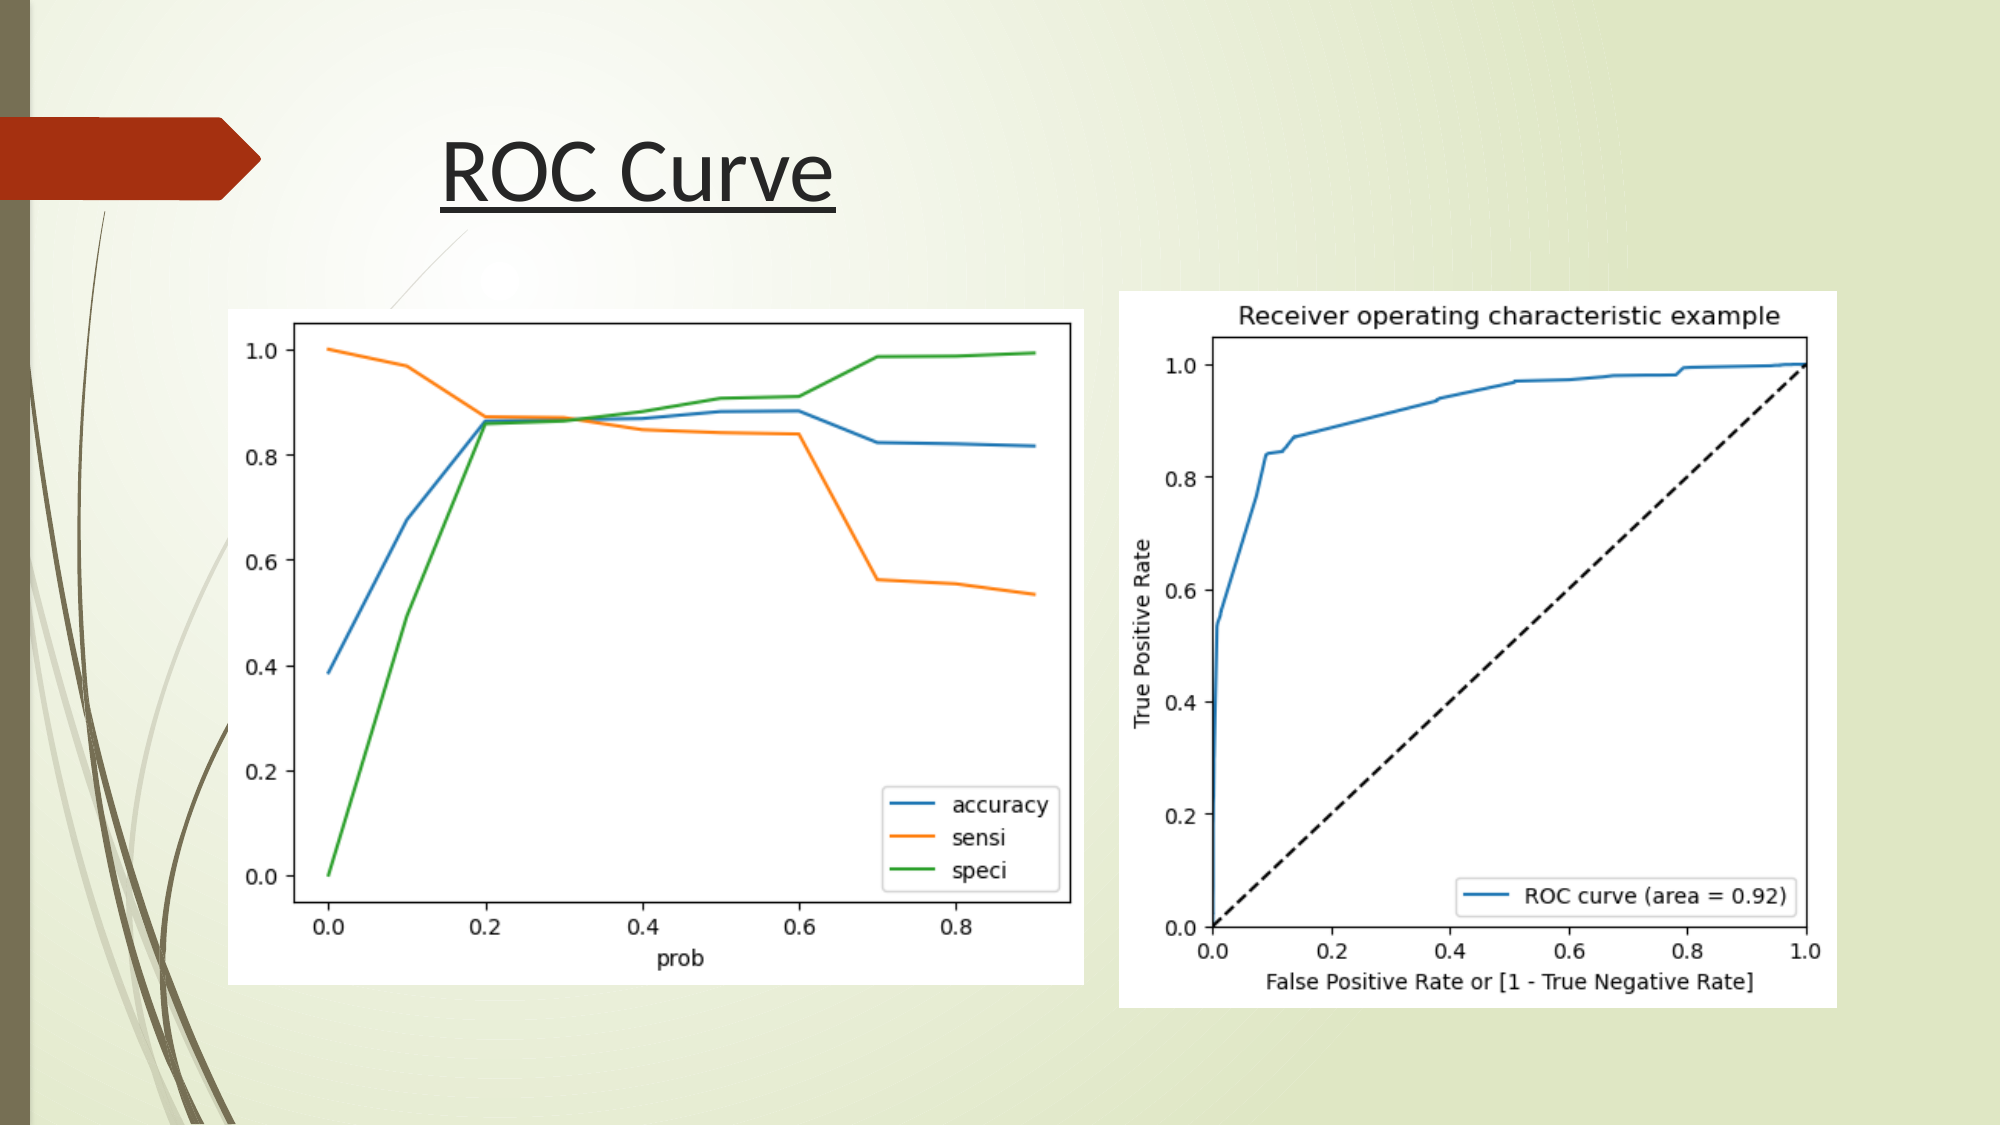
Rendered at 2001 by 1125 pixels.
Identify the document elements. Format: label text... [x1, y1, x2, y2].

picture [1118, 291, 1837, 1008]
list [228, 309, 1084, 986]
title ROC Curve [425, 102, 1888, 313]
